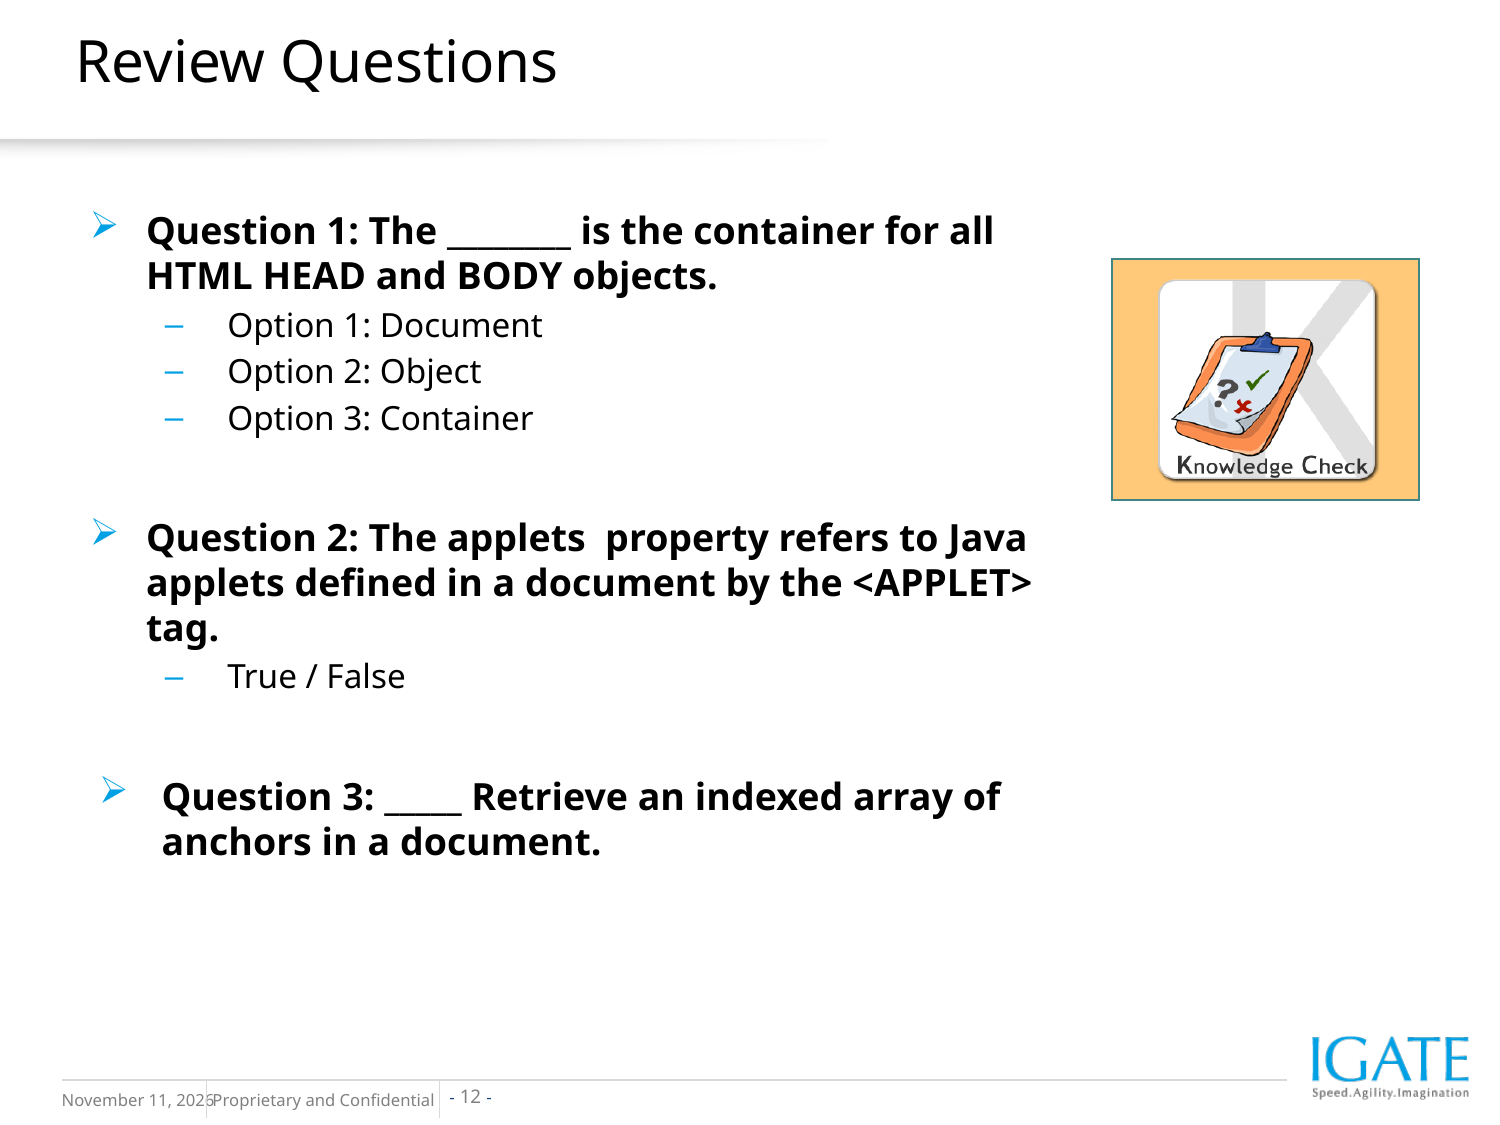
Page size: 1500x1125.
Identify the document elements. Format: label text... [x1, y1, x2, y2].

picture [0, 112, 919, 174]
picture [1304, 1028, 1475, 1105]
title Review Questions [60, 0, 1411, 118]
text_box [1112, 258, 1420, 501]
list Question 1: The ________ is the container for all HTML HEAD and BODY objects. Option 1: Document Option 2: Object Option 3: Container Question 2: The applets property refers to Java applets defined in a document by the <APPLET> tag. True / False Question 3: _____ Retrieve an indexed array of anchors in a document. [75, 200, 1075, 1005]
